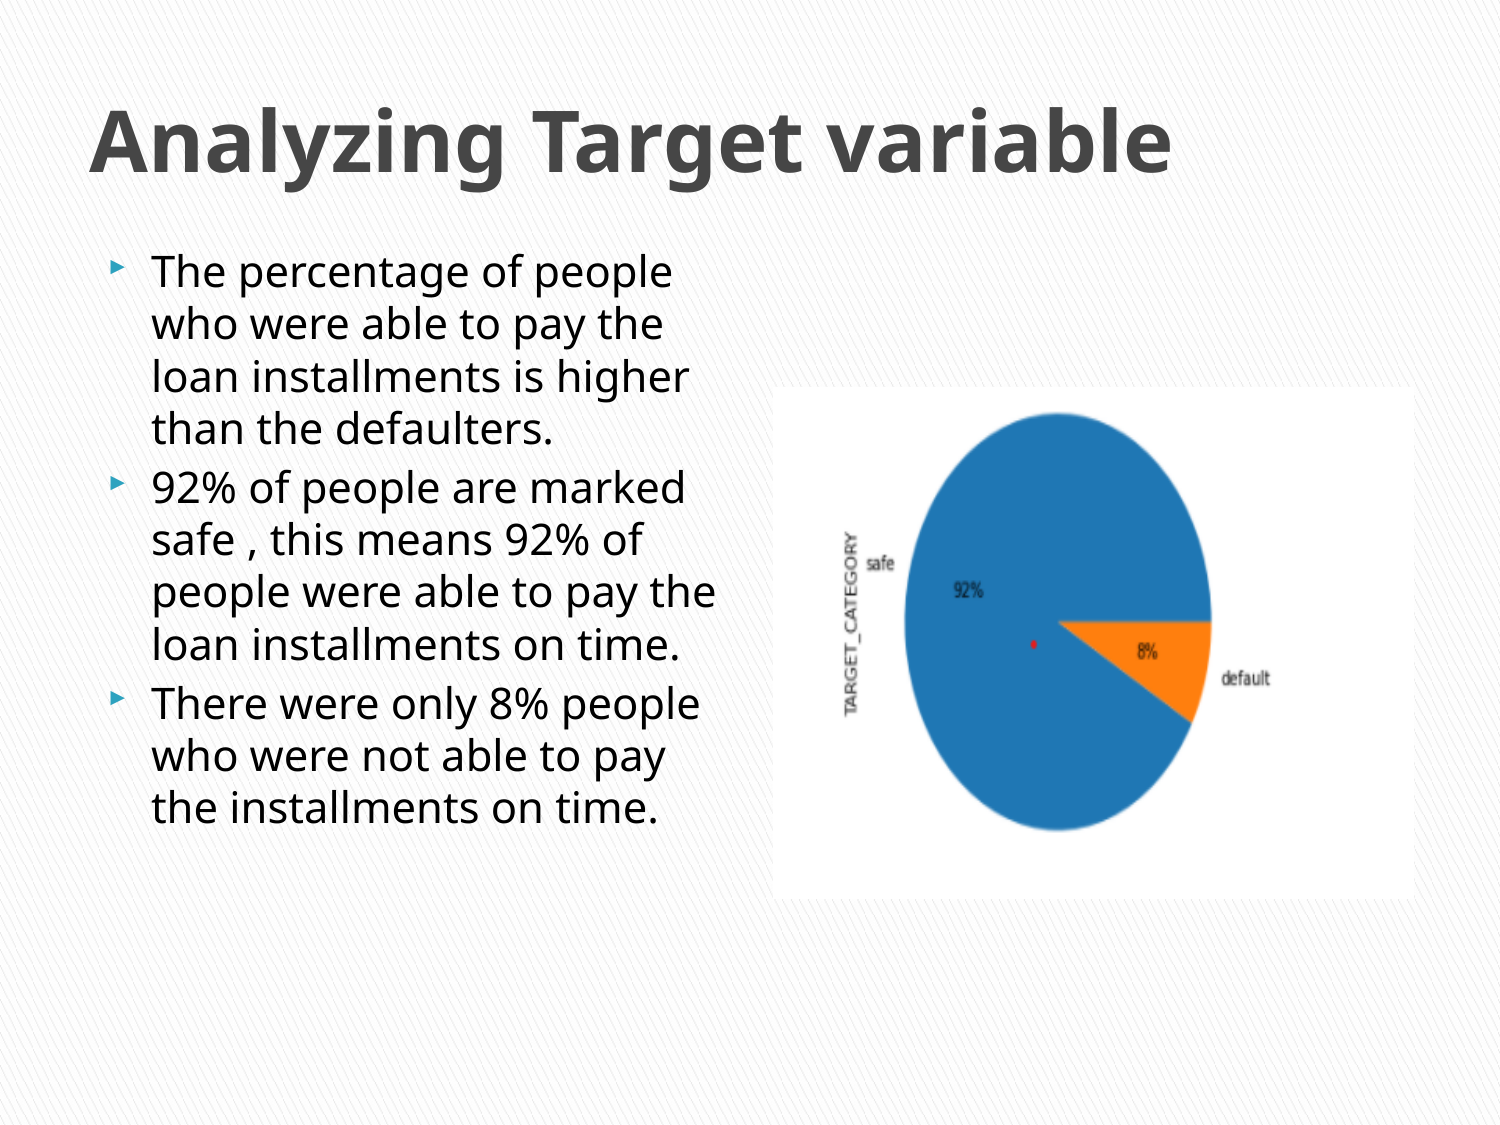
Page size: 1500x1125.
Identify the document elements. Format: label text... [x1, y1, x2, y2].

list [772, 387, 1415, 899]
title Analyzing Target variable [75, 44, 1425, 233]
list The percentage of people who were able to pay the loan installments is higher than the defaulters. 92% of people are marked safe , this means 92% of people were able to pay the loan installments on time. There were only 8% people who were not able to pay the installments on time. [75, 236, 738, 884]
